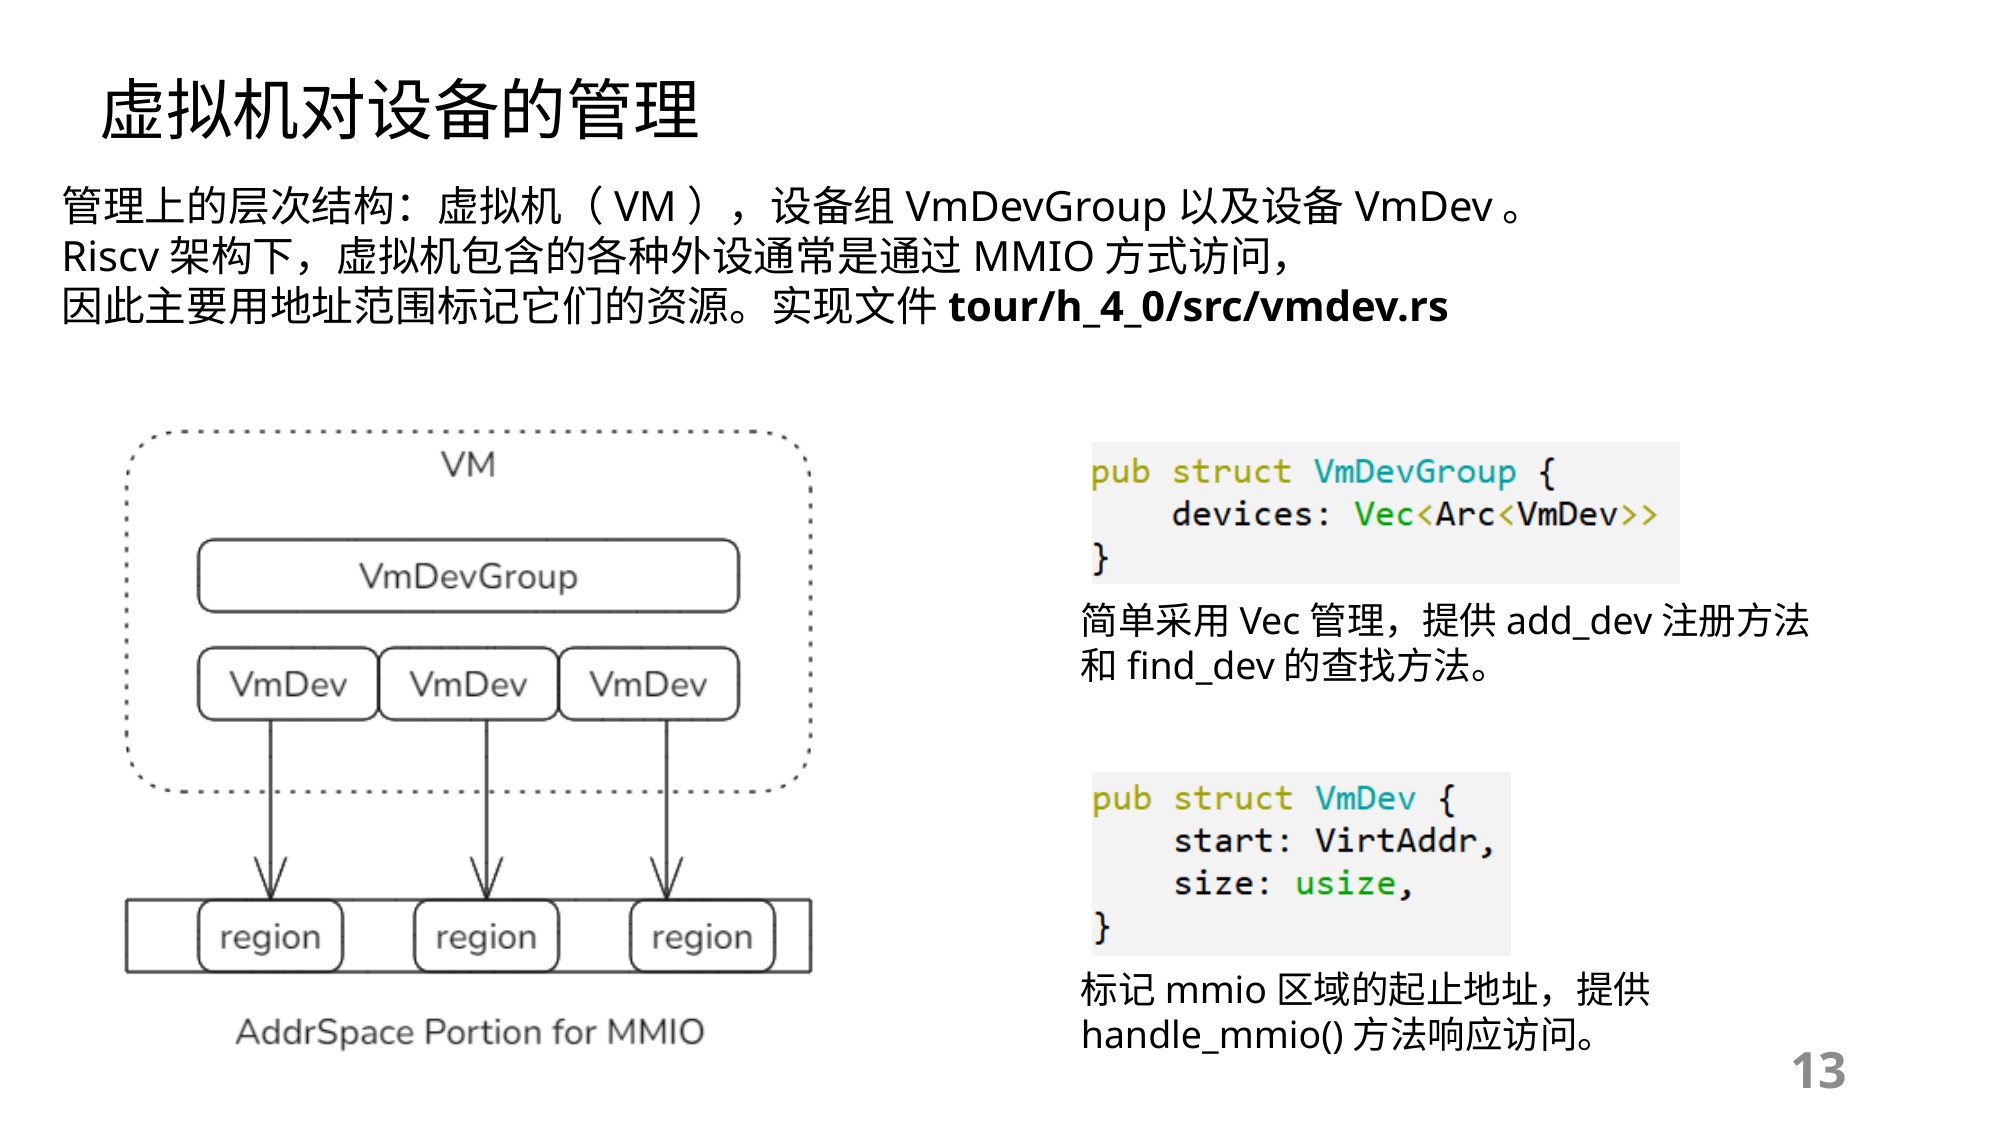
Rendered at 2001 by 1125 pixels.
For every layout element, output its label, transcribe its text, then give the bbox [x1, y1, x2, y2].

picture [1091, 442, 1680, 584]
text_box 简单采用Vec管理，提供add_dev注册方法 和find_dev的查找方法。 [1065, 589, 1826, 695]
picture [1091, 772, 1511, 956]
text_box 标记mmio区域的起止地址，提供 handle_mmio()方法响应访问。 [1066, 958, 1666, 1064]
slide_number 13 [1412, 1042, 1863, 1103]
text_box 虚拟机对设备的管理 [84, 60, 1350, 156]
text_box 管理上的层次结构：虚拟机（VM），设备组VmDevGroup以及设备VmDev。 Riscv架构下，虚拟机包含的各种外设通常是通过MMIO方式访问， 因此主要用地址范围标记它们的资源。实现文件tour/h_4_0/src/vmdev.rs [46, 172, 1560, 338]
picture [109, 414, 829, 1076]
